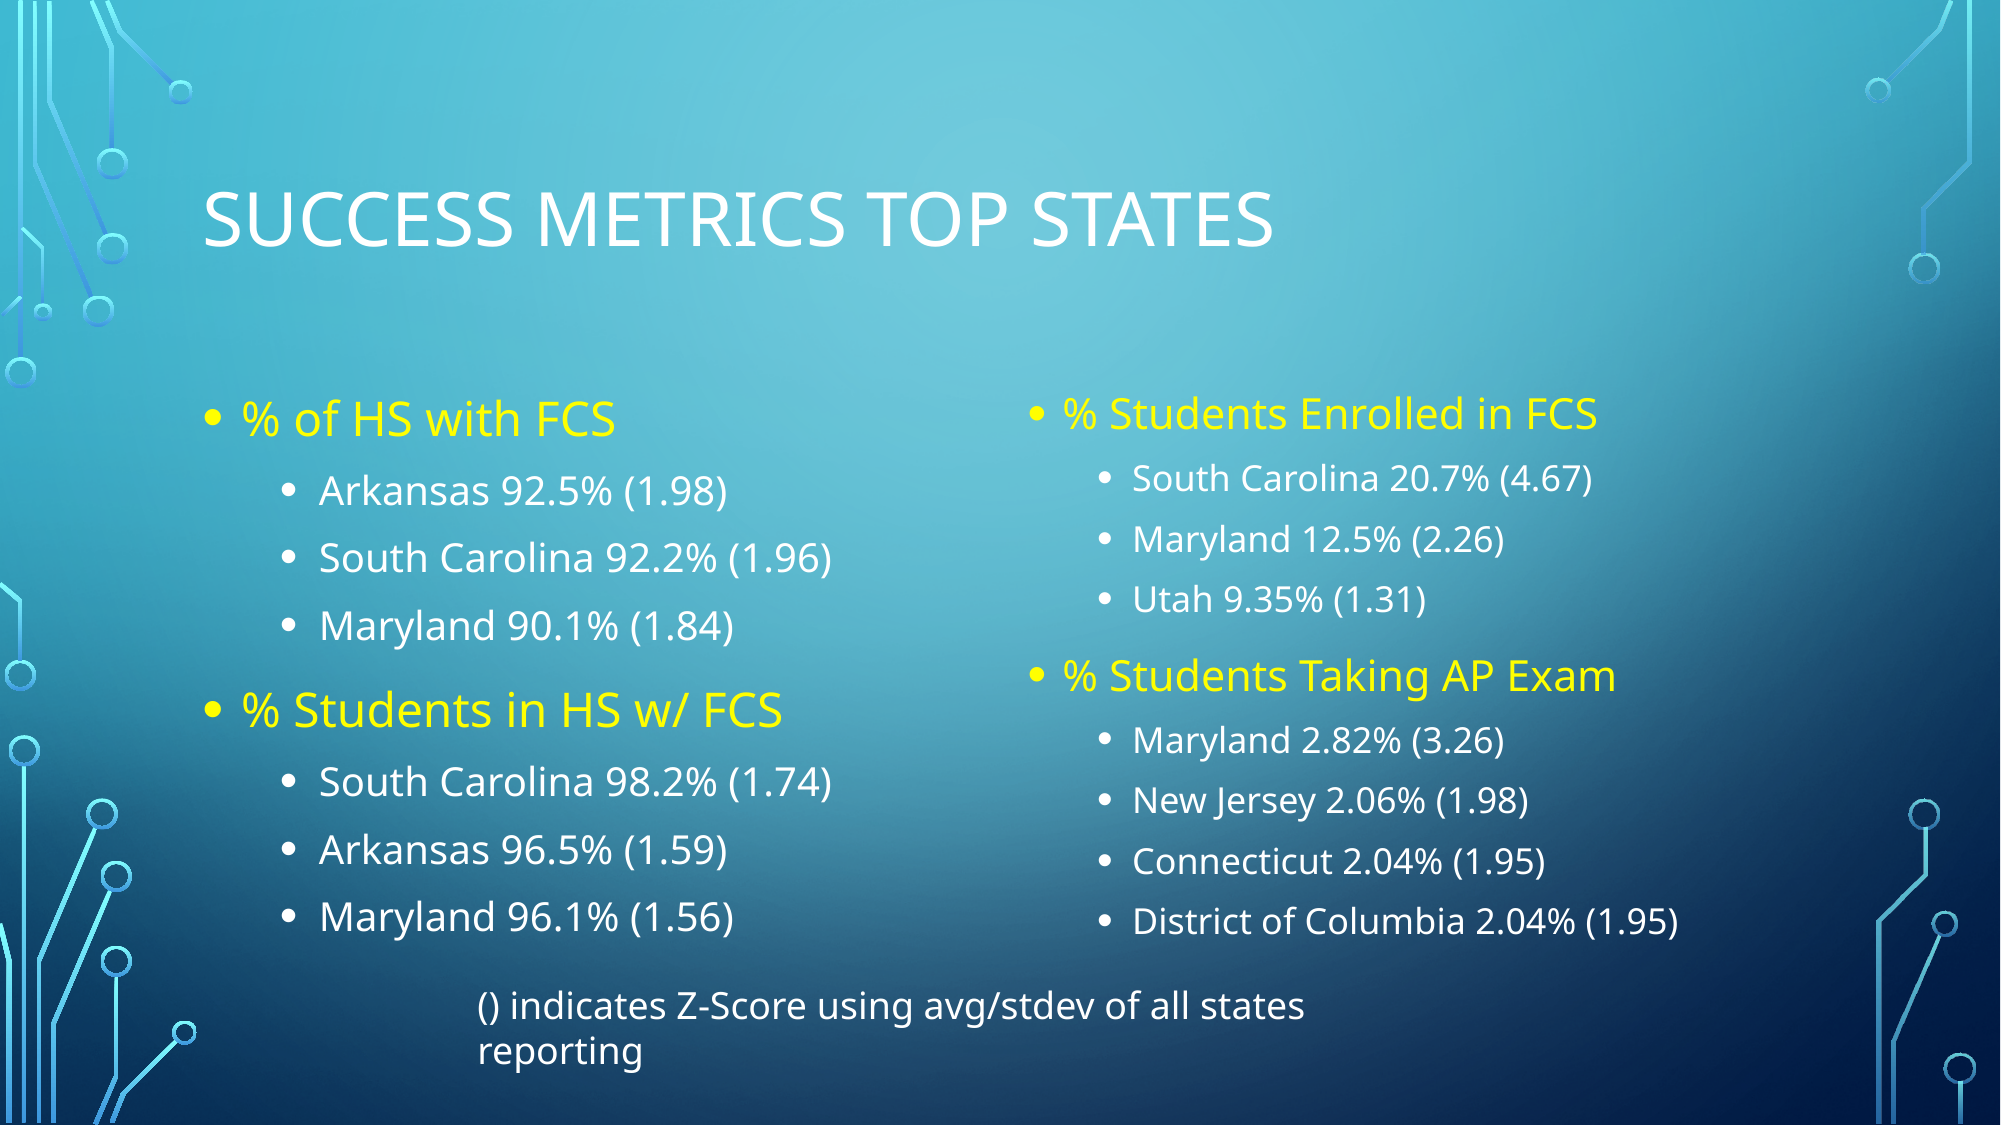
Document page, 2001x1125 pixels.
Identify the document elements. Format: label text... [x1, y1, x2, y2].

list % Students Enrolled in FCS South Carolina 20.7% (4.67) Maryland 12.5% (2.26) Utah 9.35% (1.31) % Students Taking AP Exam Maryland 2.82% (3.26) New Jersey 2.06% (1.98) Connecticut 2.04% (1.95) District of Columbia 2.04% (1.95) [1012, 369, 1813, 950]
title SUCCESS METRICS TOP States [187, 101, 1813, 344]
list % of HS with FCS Arkansas 92.5% (1.98) South Carolina 92.2% (1.96) Maryland 90.1% (1.84) % Students in HS w/ FCS South Carolina 98.2% (1.74) Arkansas 96.5% (1.59) Maryland 96.1% (1.56) [187, 369, 988, 950]
text_box () indicates Z-Score using avg/stdev of all states reporting [462, 974, 1393, 1080]
